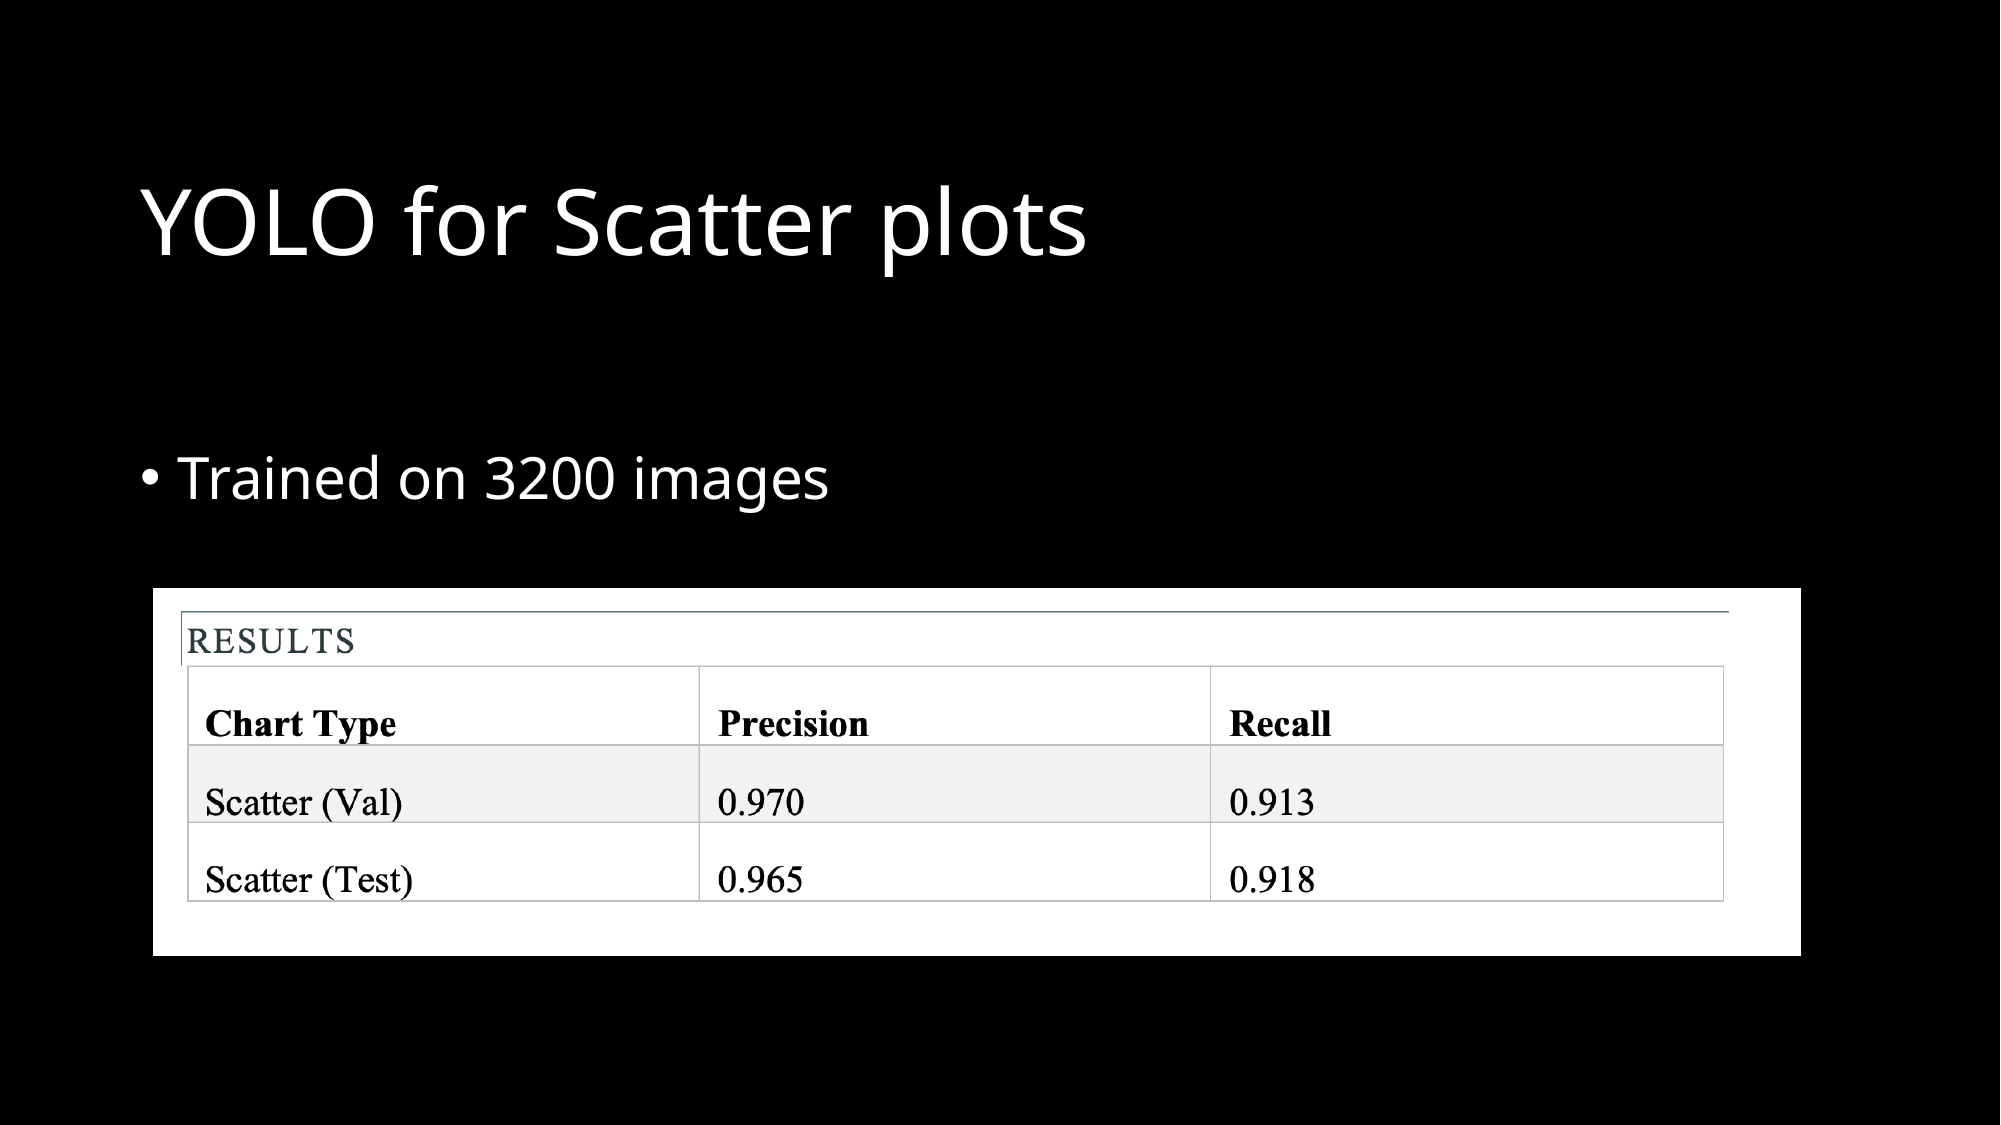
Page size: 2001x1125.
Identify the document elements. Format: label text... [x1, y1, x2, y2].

picture [153, 588, 1801, 957]
list Trained on 3200 images [125, 441, 1875, 942]
title YOLO for Scatter plots [125, 168, 1625, 377]
